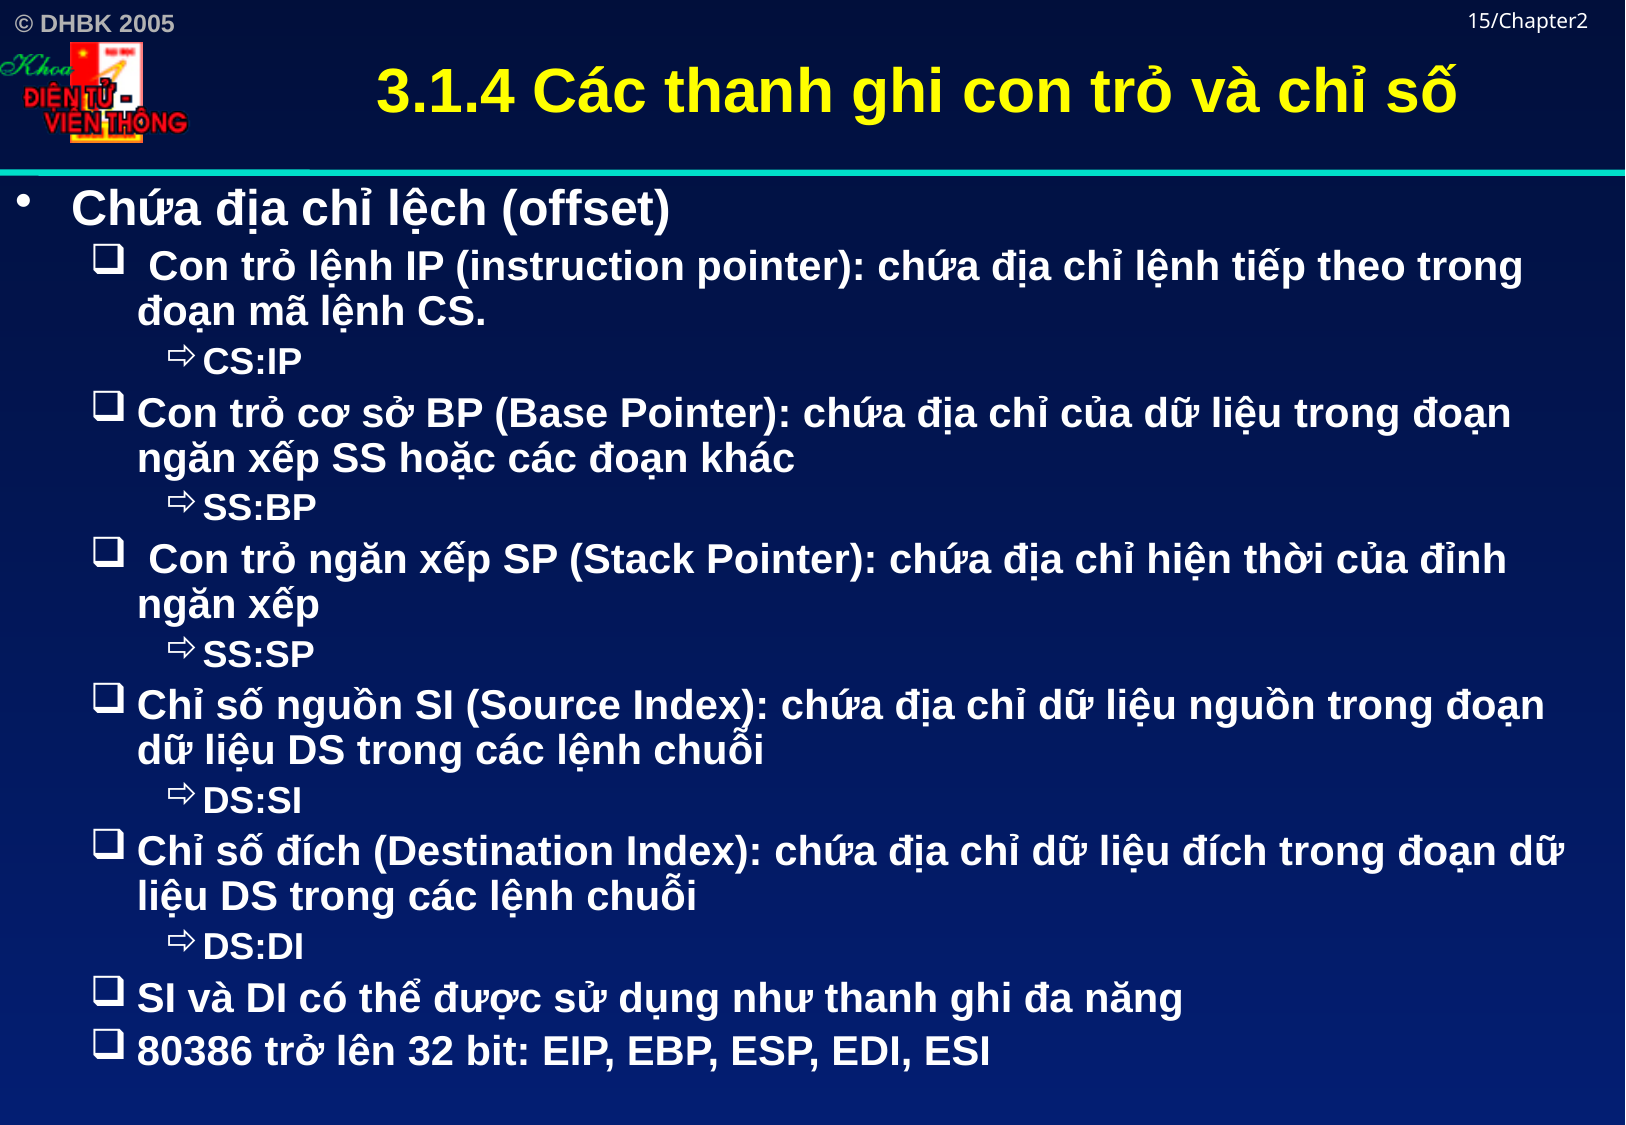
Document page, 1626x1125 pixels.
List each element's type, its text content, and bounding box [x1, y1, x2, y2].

list Chứa địa chỉ lệch (offset) Con trỏ lệnh IP (instruction pointer): chứa địa chỉ lệnh tiếp theo trong đoạn mã lệnh CS. CS:IP Con trỏ cơ sở BP (Base Pointer): chứa địa chỉ của dữ liệu trong đoạn ngăn xếp SS hoặc các đoạn khác SS:BP Con trỏ ngăn xếp SP (Stack Pointer): chứa địa chỉ hiện thời của đỉnh ngăn xếp SS:SP Chỉ số nguồn SI (Source Index): chứa địa chỉ dữ liệu nguồn trong đoạn dữ liệu DS trong các lệnh chuỗi DS:SI Chỉ số đích (Destination Index): chứa địa chỉ dữ liệu đích trong đoạn dữ liệu DS trong các lệnh chuỗi DS:DI SI và DI có thể được sử dụng như thanh ghi đa năng 80386 trở lên 32 bit: EIP, EBP, ESP, EDI, ESI [0, 174, 1625, 1125]
picture [0, 42, 192, 143]
title 3.1.4 Các thanh ghi con trỏ và chỉ số [210, 0, 1625, 174]
